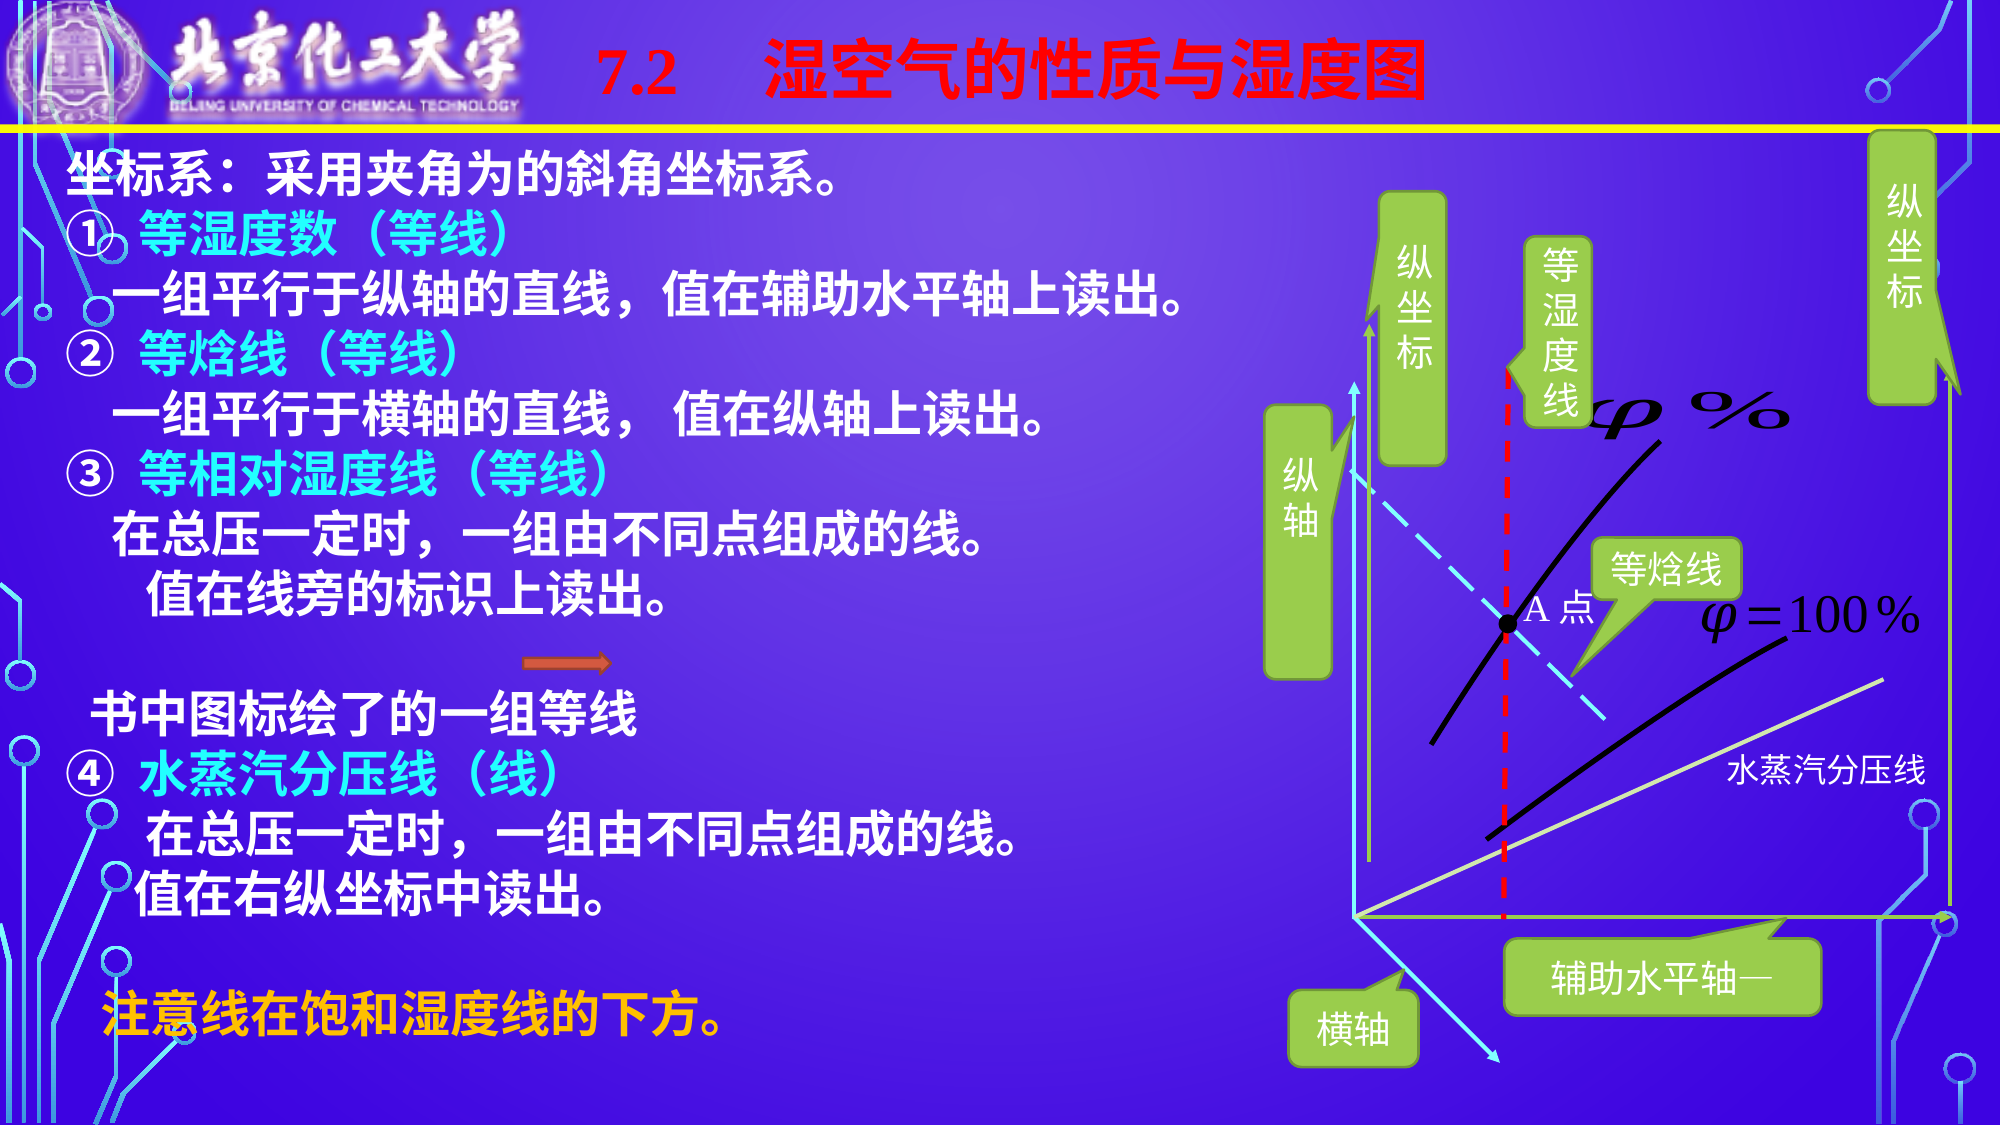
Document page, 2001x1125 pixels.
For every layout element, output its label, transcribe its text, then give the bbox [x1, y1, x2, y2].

text_box [521, 651, 612, 676]
picture [5, 0, 531, 124]
text_box 7.2 湿空气的性质与湿度图 [581, 20, 1578, 116]
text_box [1111, 129, 1953, 1125]
